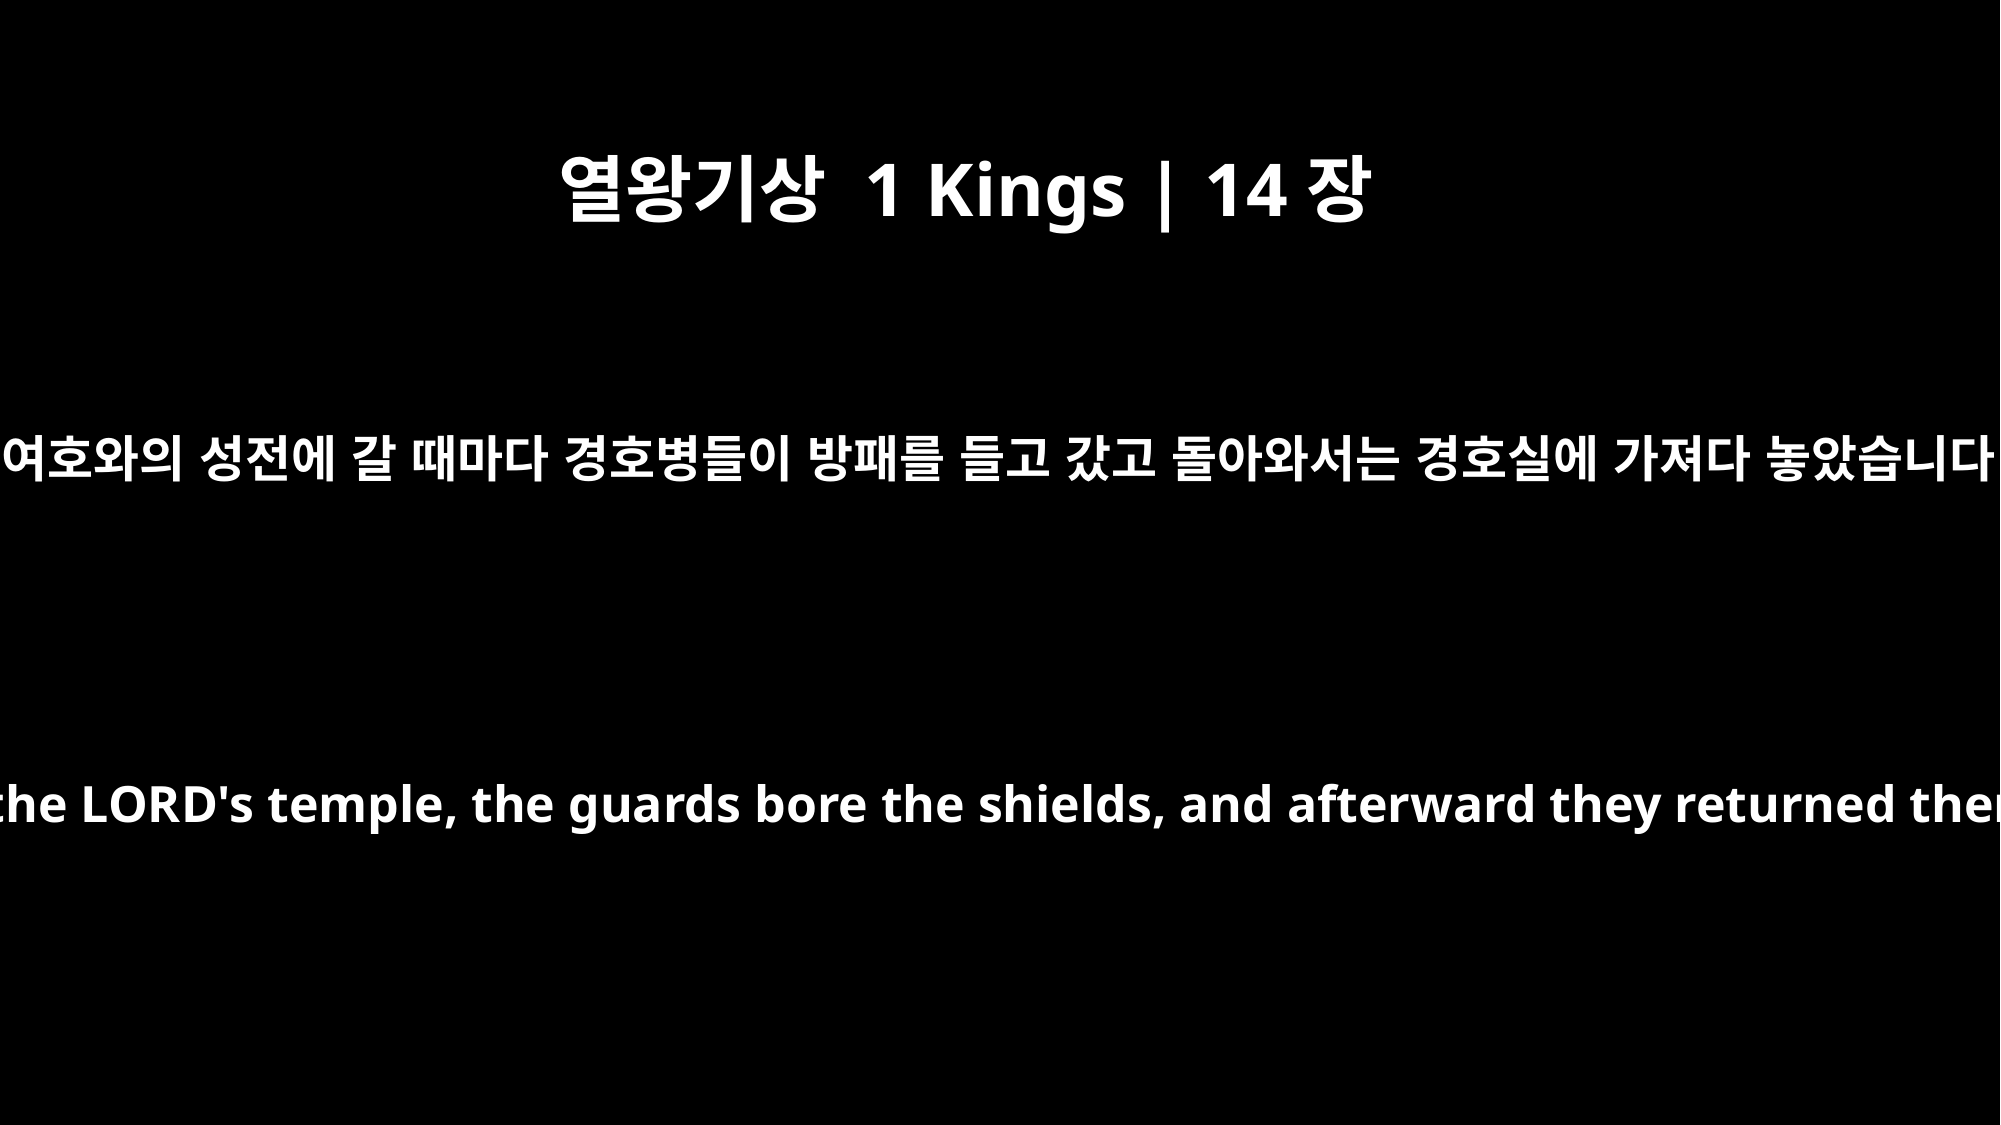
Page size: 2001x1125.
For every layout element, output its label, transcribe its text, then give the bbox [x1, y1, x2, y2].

text_box 28 왕이 여호와의 성전에 갈 때마다 경호병들이 방패를 들고 갔고 돌아와서는 경호실에 가져다 놓았습니다. [0, 359, 2000, 495]
text_box Whenever the king went to the LORD's temple, the guards bore the shields, and afterward they returned them to the guardroom. [0, 764, 2000, 840]
text_box 열왕기상 1 Kings | 14장 [543, 136, 1389, 239]
